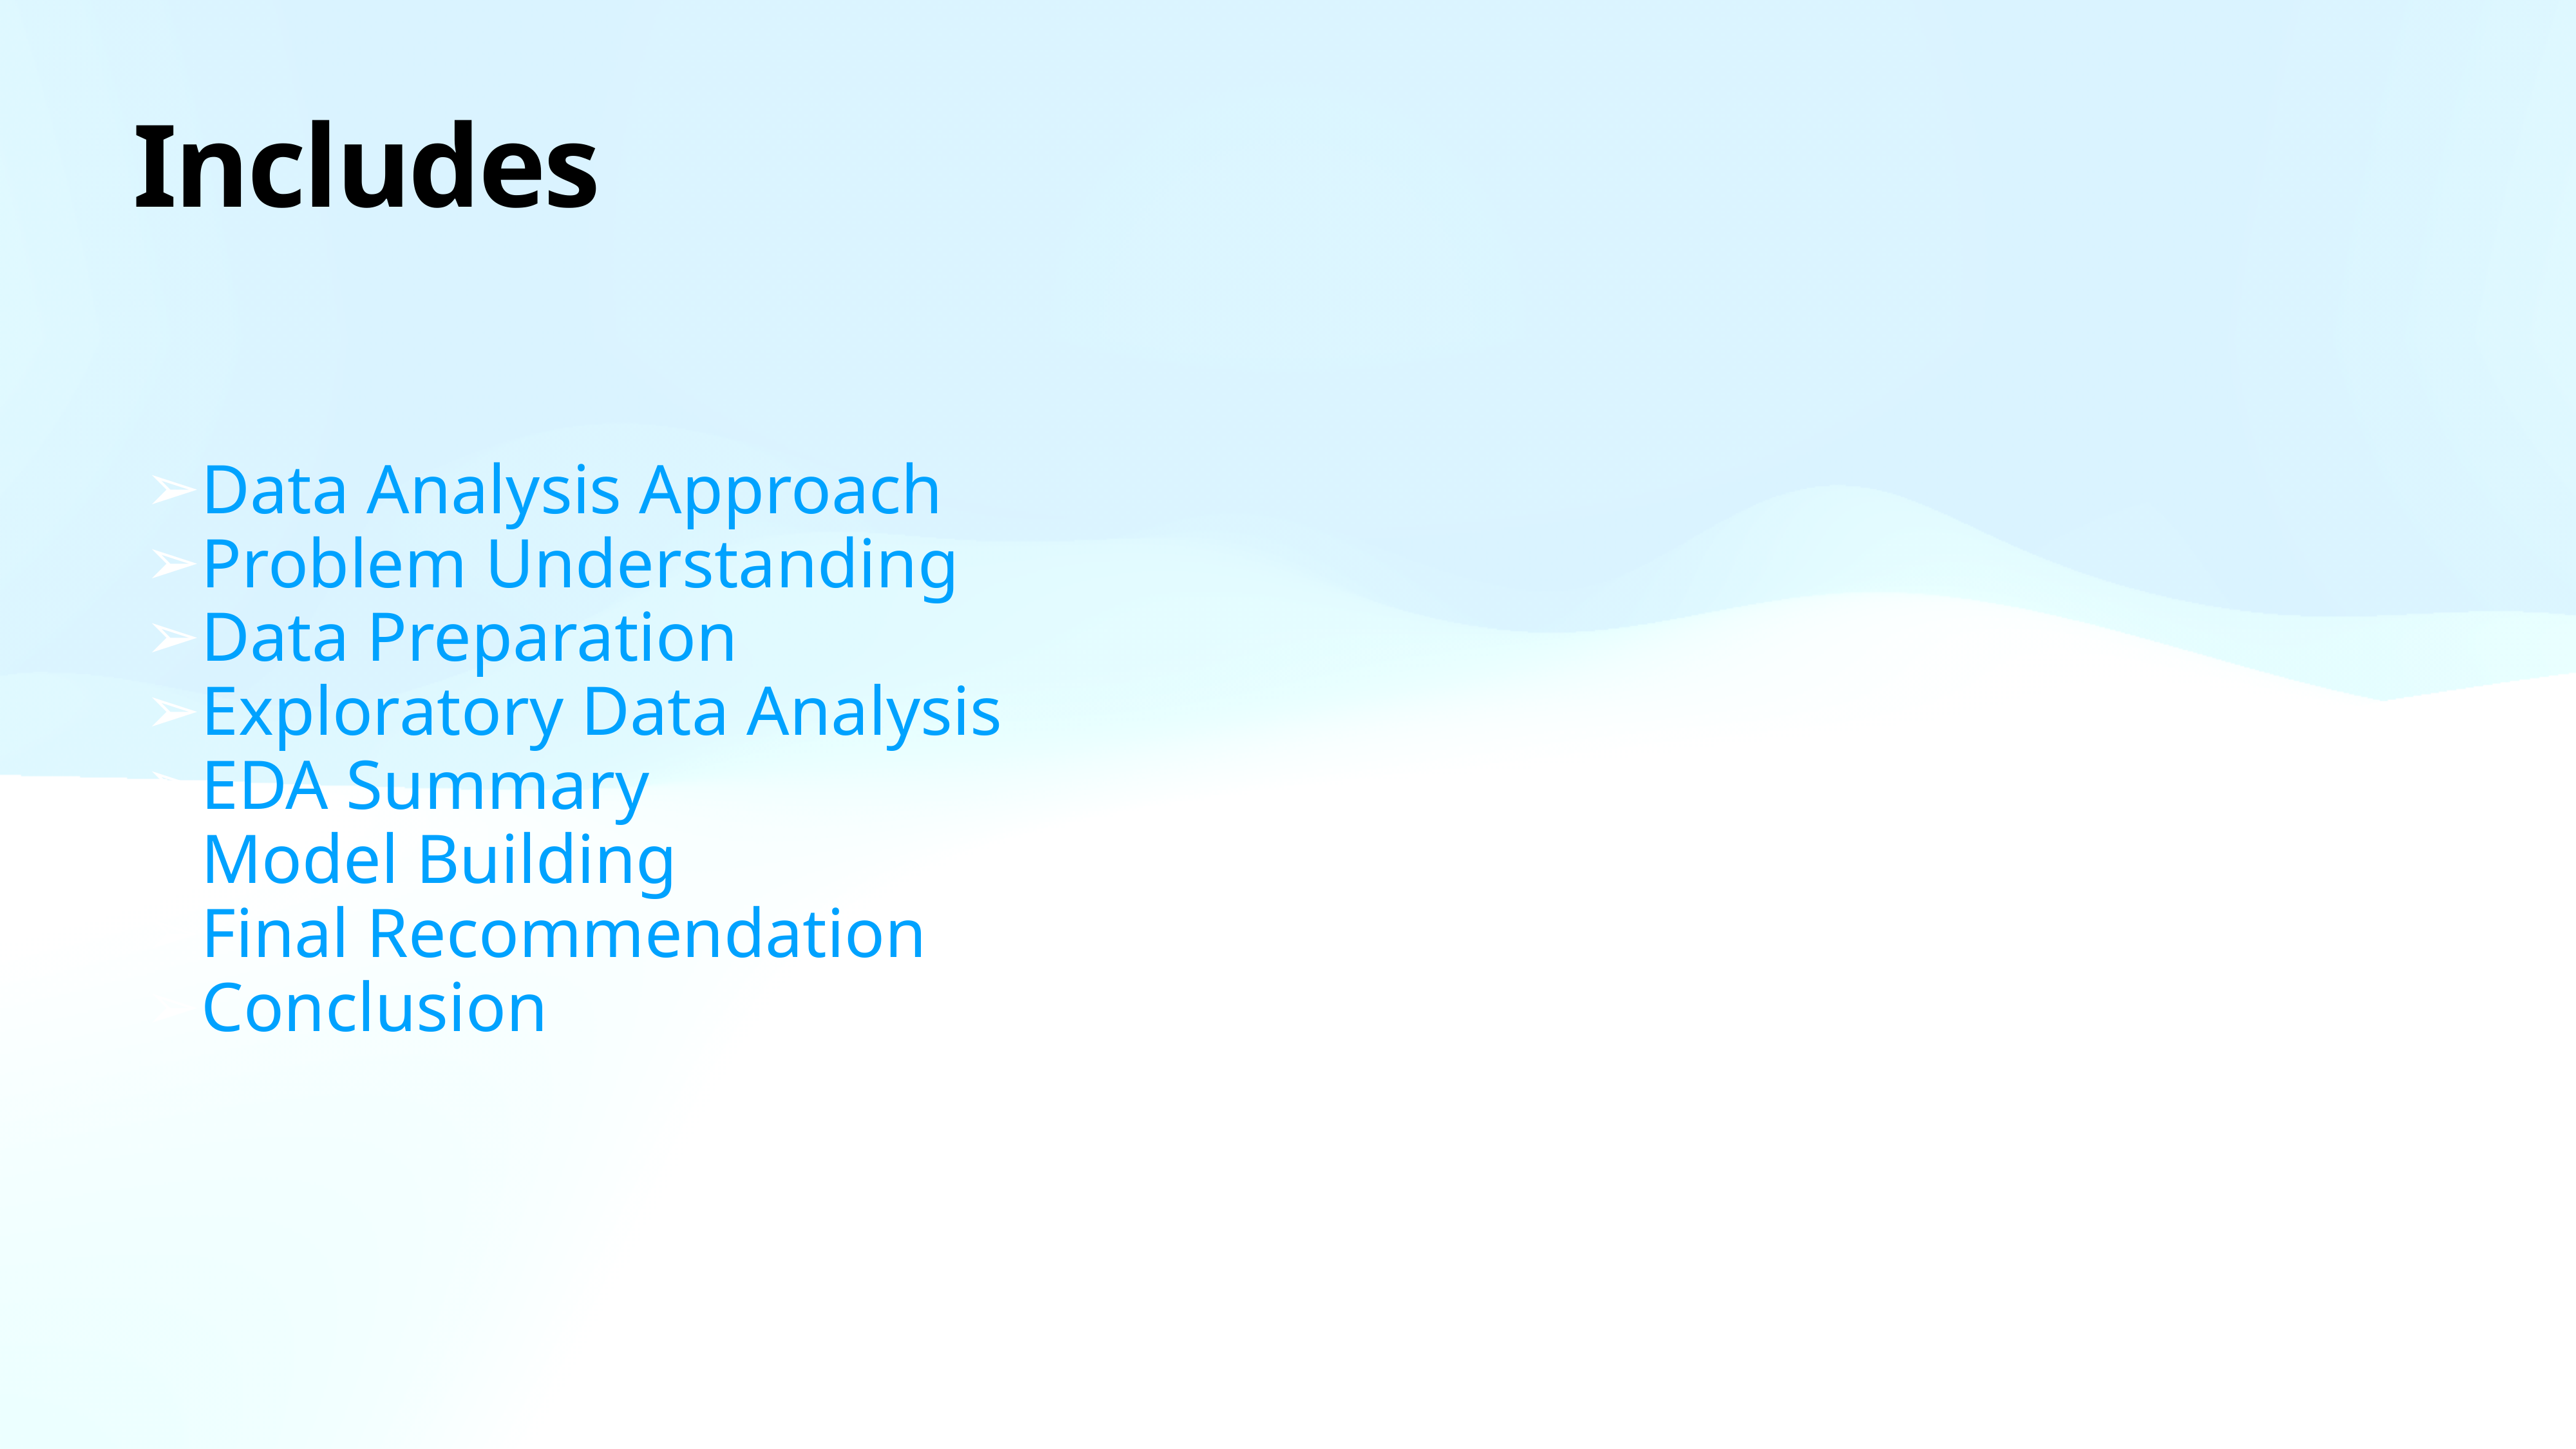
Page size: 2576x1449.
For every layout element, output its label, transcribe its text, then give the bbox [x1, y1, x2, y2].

list Data Analysis Approach Problem Understanding Data Preparation Exploratory Data Analysis EDA Summary Model Building Final Recommendation Conclusion [127, 448, 2449, 1321]
picture [0, 0, 2576, 1449]
title Includes [127, 113, 2449, 266]
